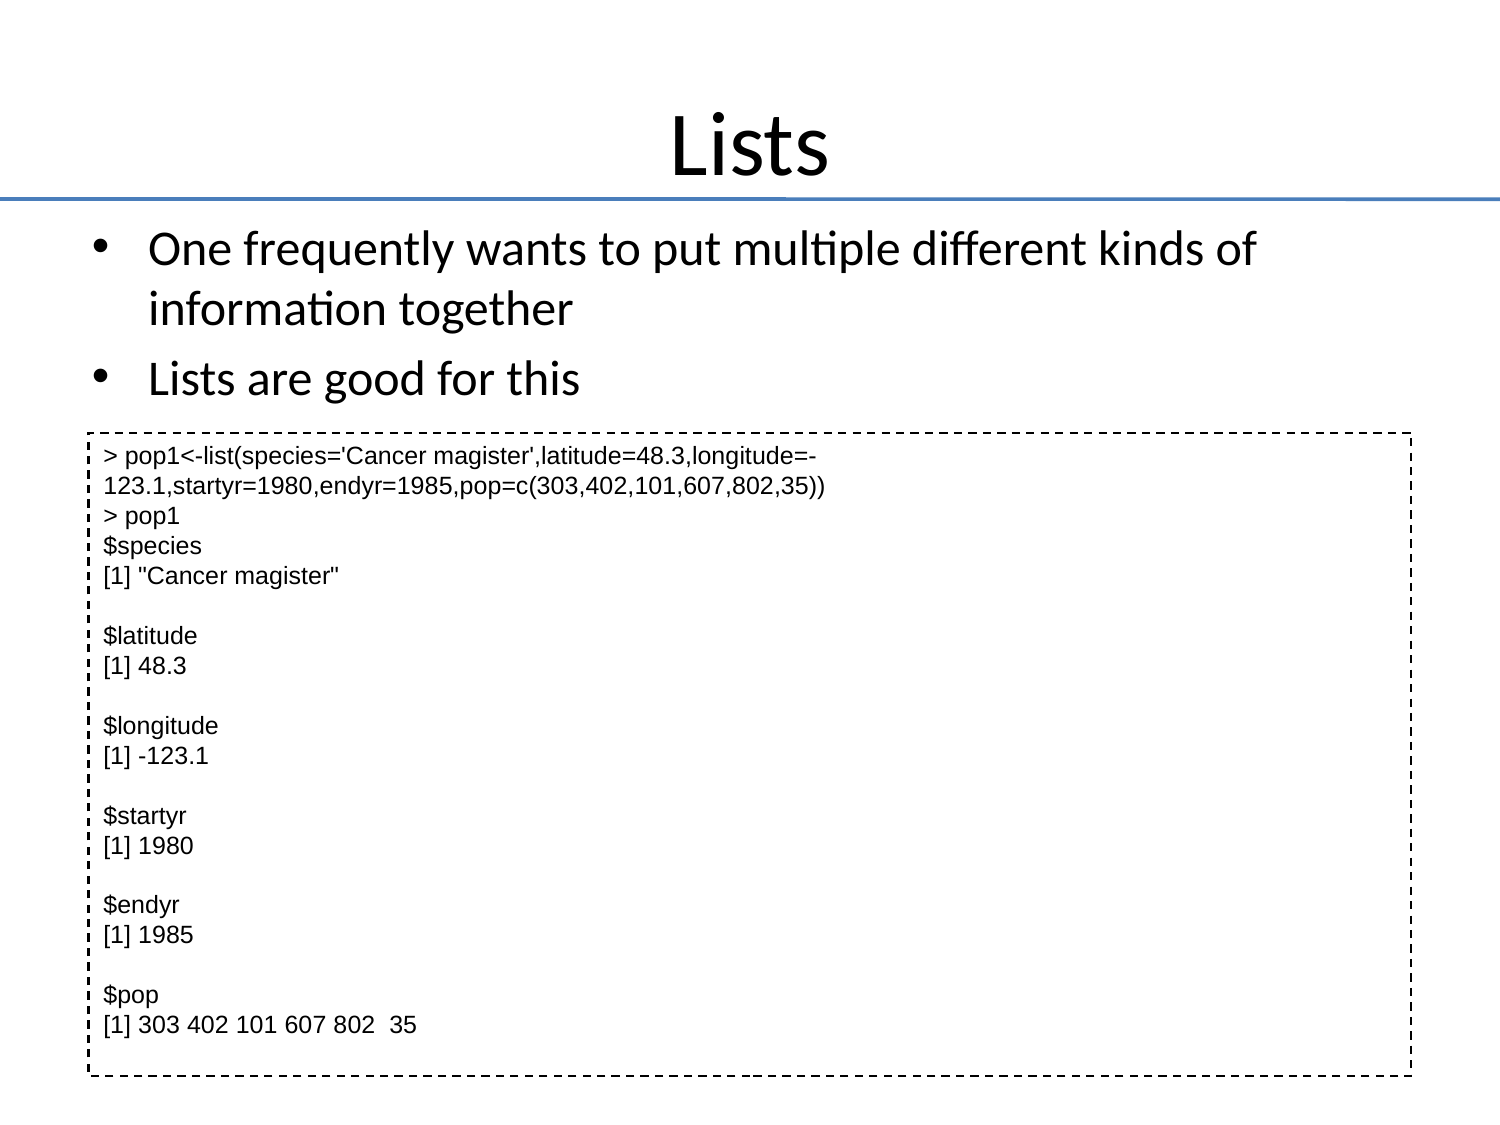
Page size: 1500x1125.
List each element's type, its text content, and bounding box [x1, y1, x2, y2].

text_box > pop1<-list(species='Cancer magister',latitude=48.3,longitude=-123.1,startyr=1980,endyr=1985,pop=c(303,402,101,607,802,35)) > pop1 $species [1] "Cancer magister" $latitude [1] 48.3 $longitude [1] -123.1 $startyr [1] 1980 $endyr [1] 1985 $pop [1] 303 402 101 607 802 35 [88, 432, 1412, 1077]
title Lists [74, 44, 1426, 197]
list One frequently wants to put multiple different kinds of information together Lists are good for this [76, 207, 1428, 951]
